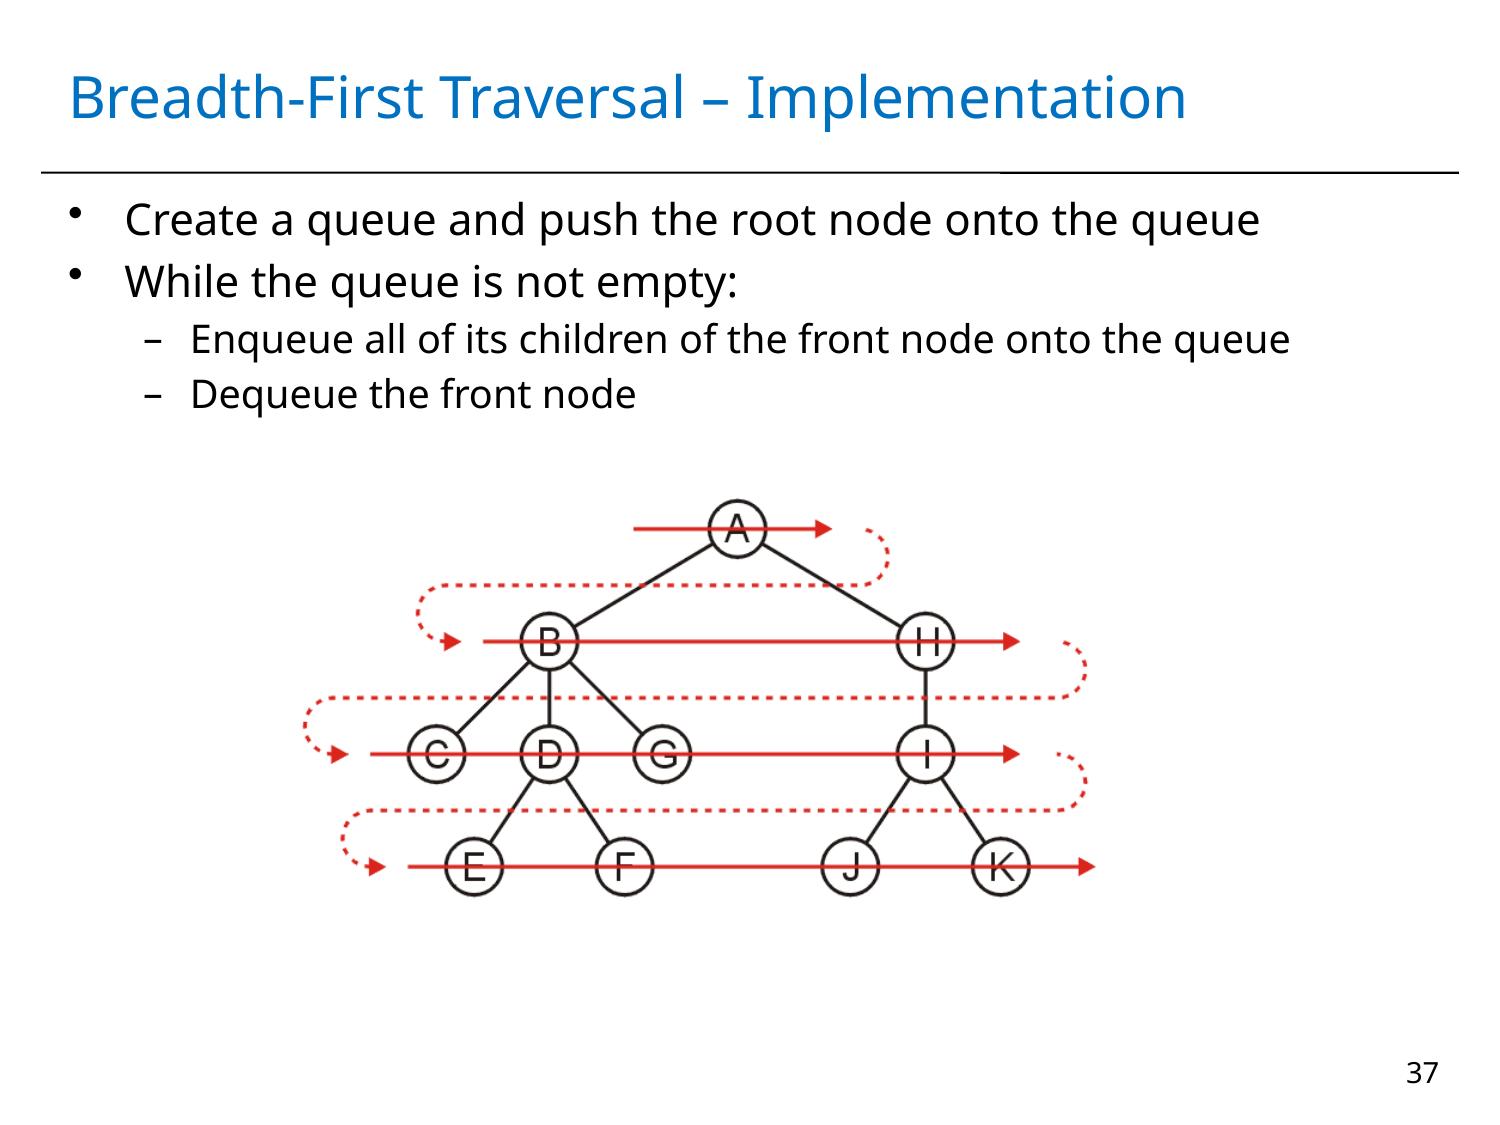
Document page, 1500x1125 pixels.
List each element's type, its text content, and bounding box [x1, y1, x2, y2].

slide_number 37 [1104, 1046, 1455, 1125]
title Breadth-First Traversal – Implementation [52, 30, 1448, 159]
picture [295, 491, 1105, 906]
list Create a queue and push the root node onto the queue While the queue is not empty: Enqueue all of its children of the front node onto the queue Dequeue the front node [52, 184, 1448, 1024]
